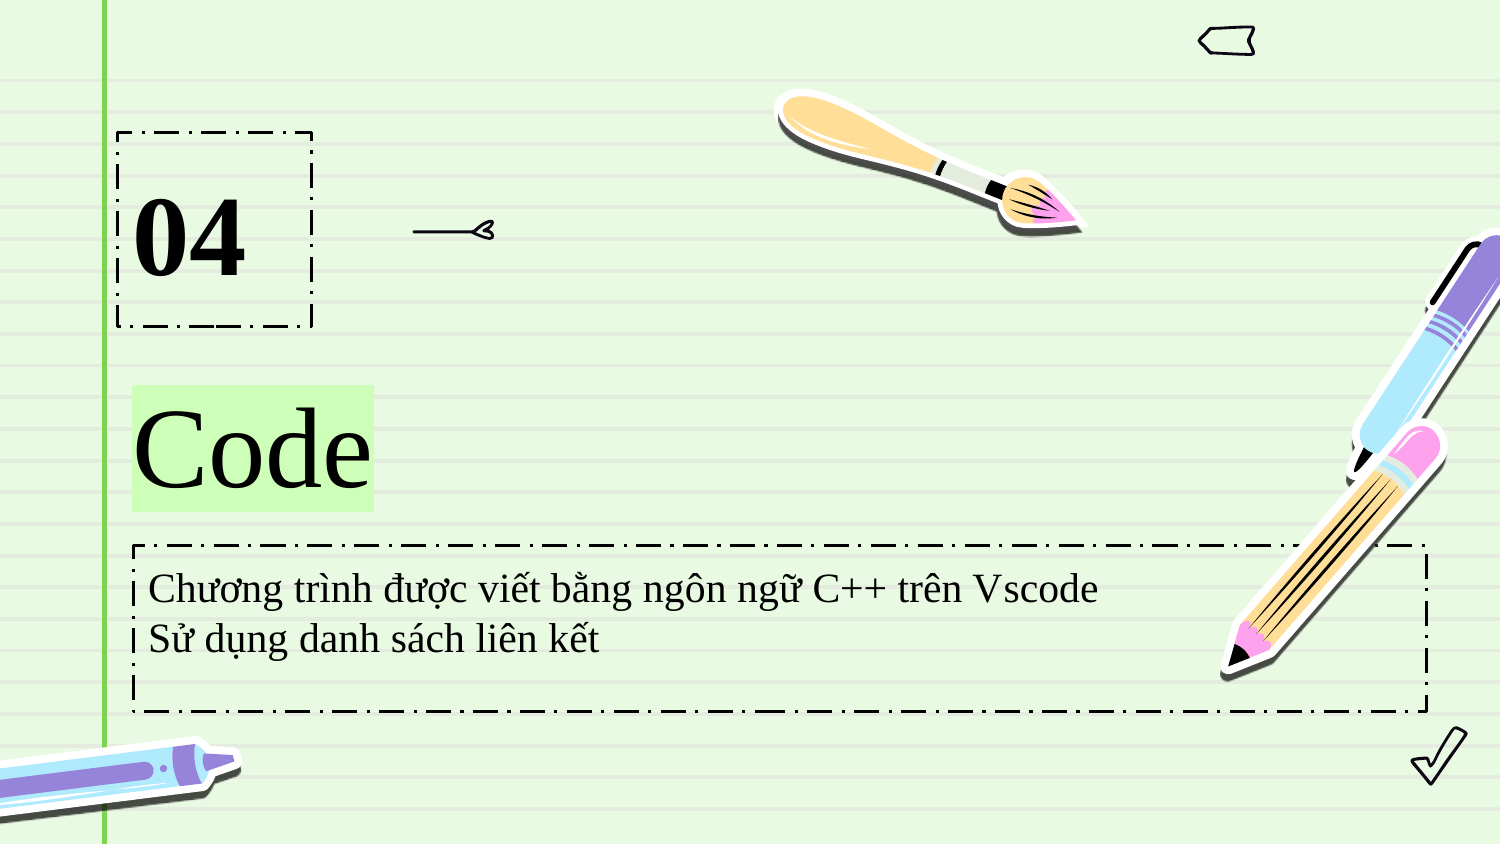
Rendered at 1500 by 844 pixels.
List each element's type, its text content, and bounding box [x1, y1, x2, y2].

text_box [771, 88, 1090, 232]
text_box [412, 219, 495, 240]
title Code [116, 357, 1314, 496]
subtitle Chương trình được viết bằng ngôn ngữ C++ trên Vscode Sử dụng danh sách liên kết [132, 544, 1428, 713]
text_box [1177, 465, 1482, 624]
title 04 [117, 132, 312, 327]
